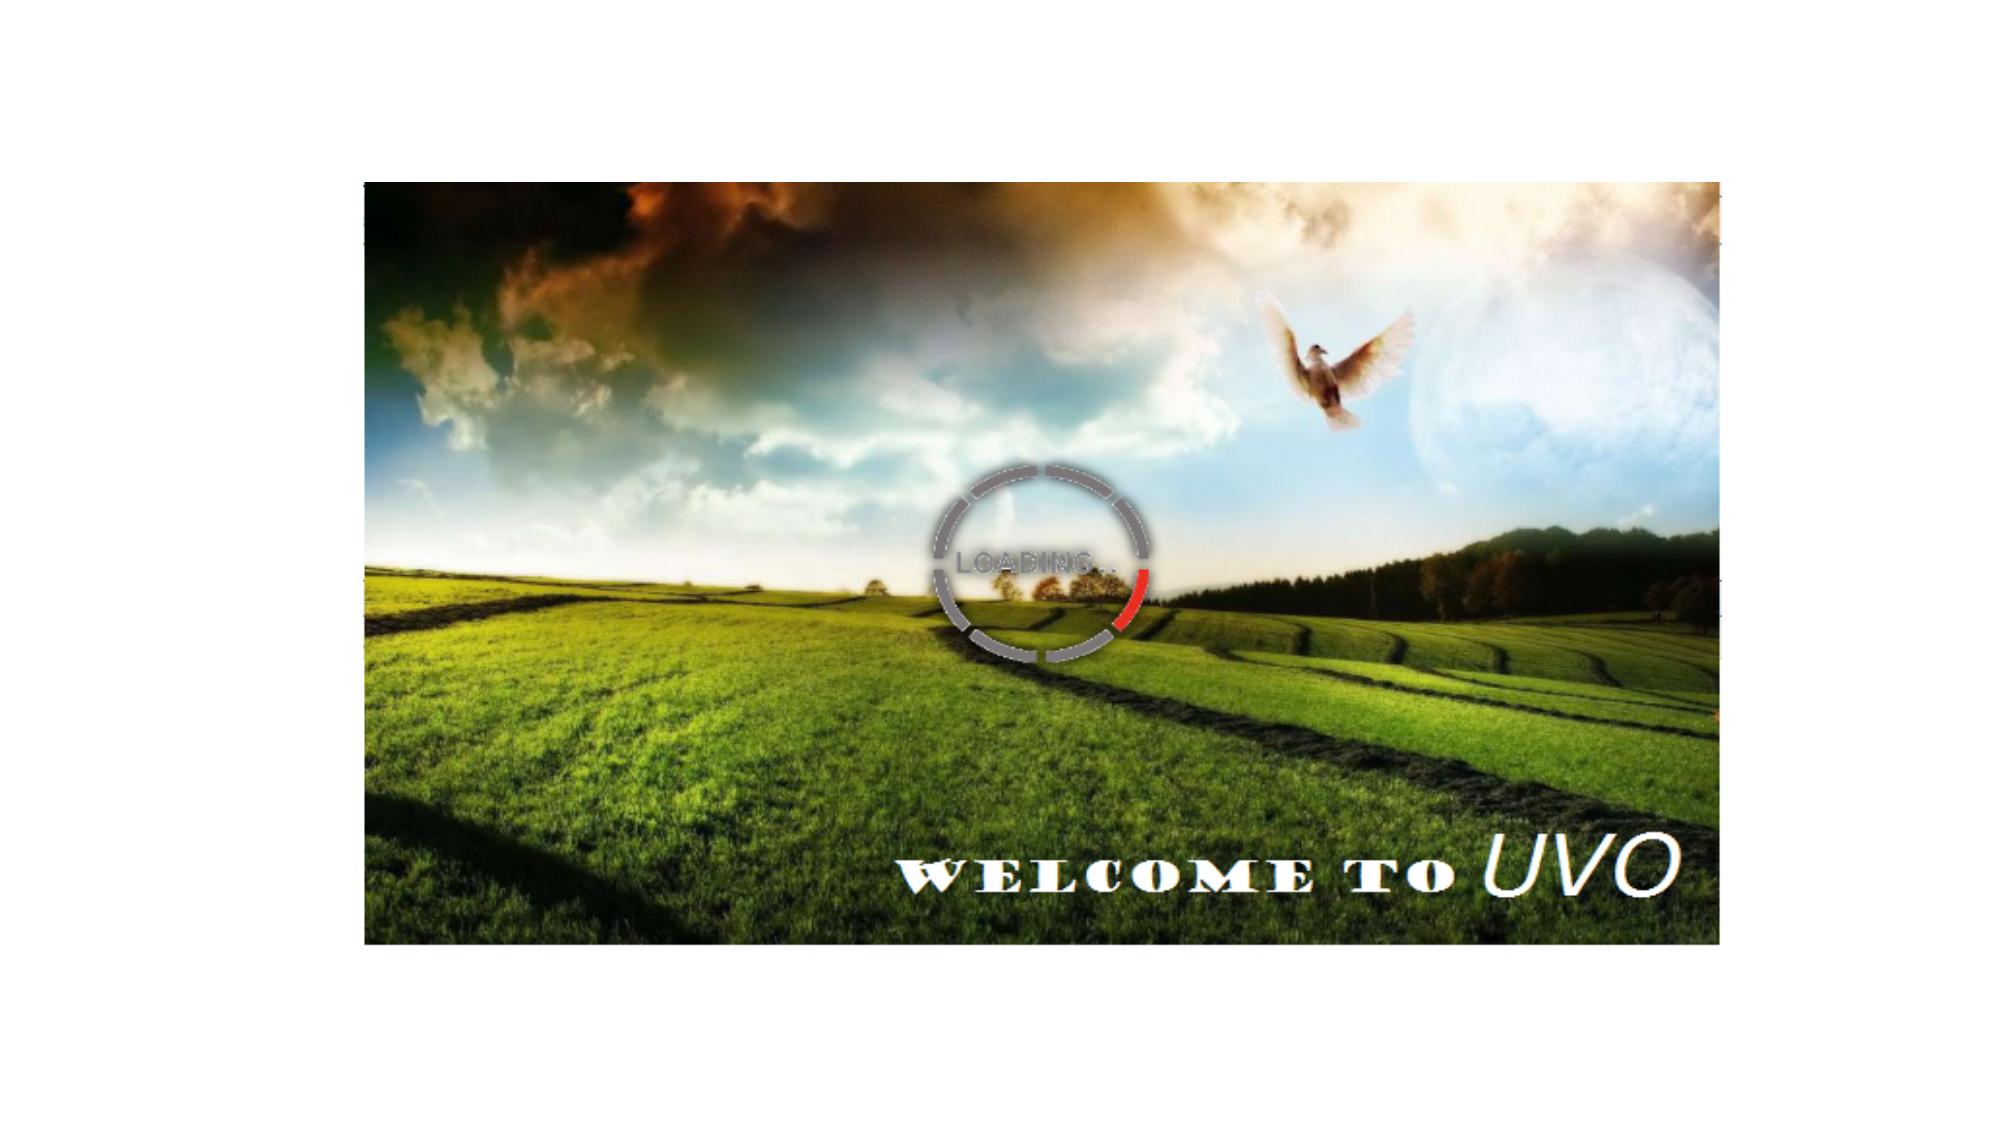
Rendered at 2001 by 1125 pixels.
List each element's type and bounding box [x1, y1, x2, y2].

picture [363, 182, 1722, 947]
